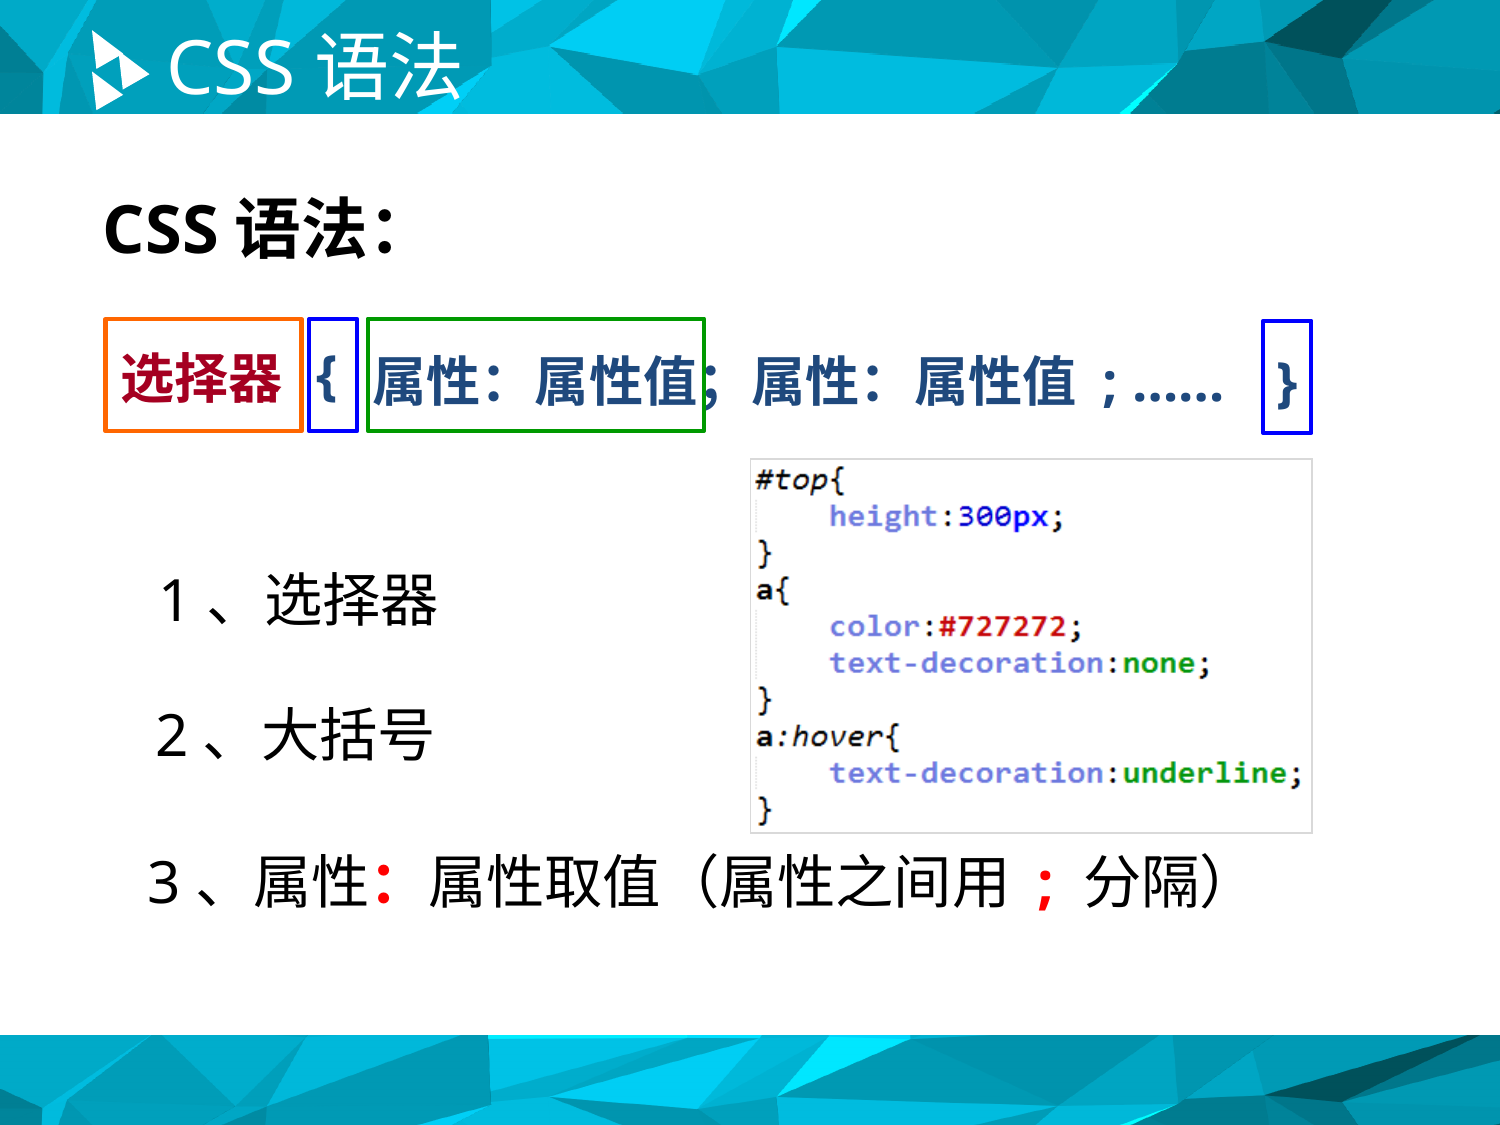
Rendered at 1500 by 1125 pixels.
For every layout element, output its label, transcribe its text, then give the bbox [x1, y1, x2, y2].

text_box [1262, 319, 1313, 339]
picture [0, 0, 1500, 114]
picture [0, 1035, 1500, 1125]
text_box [145, 318, 1261, 924]
text_box CSS语法 [151, 11, 1446, 115]
text_box } [1265, 339, 1313, 420]
text_box CSS语法： [88, 179, 450, 275]
text_box [1265, 420, 1313, 435]
picture [751, 459, 1312, 833]
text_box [105, 318, 144, 642]
